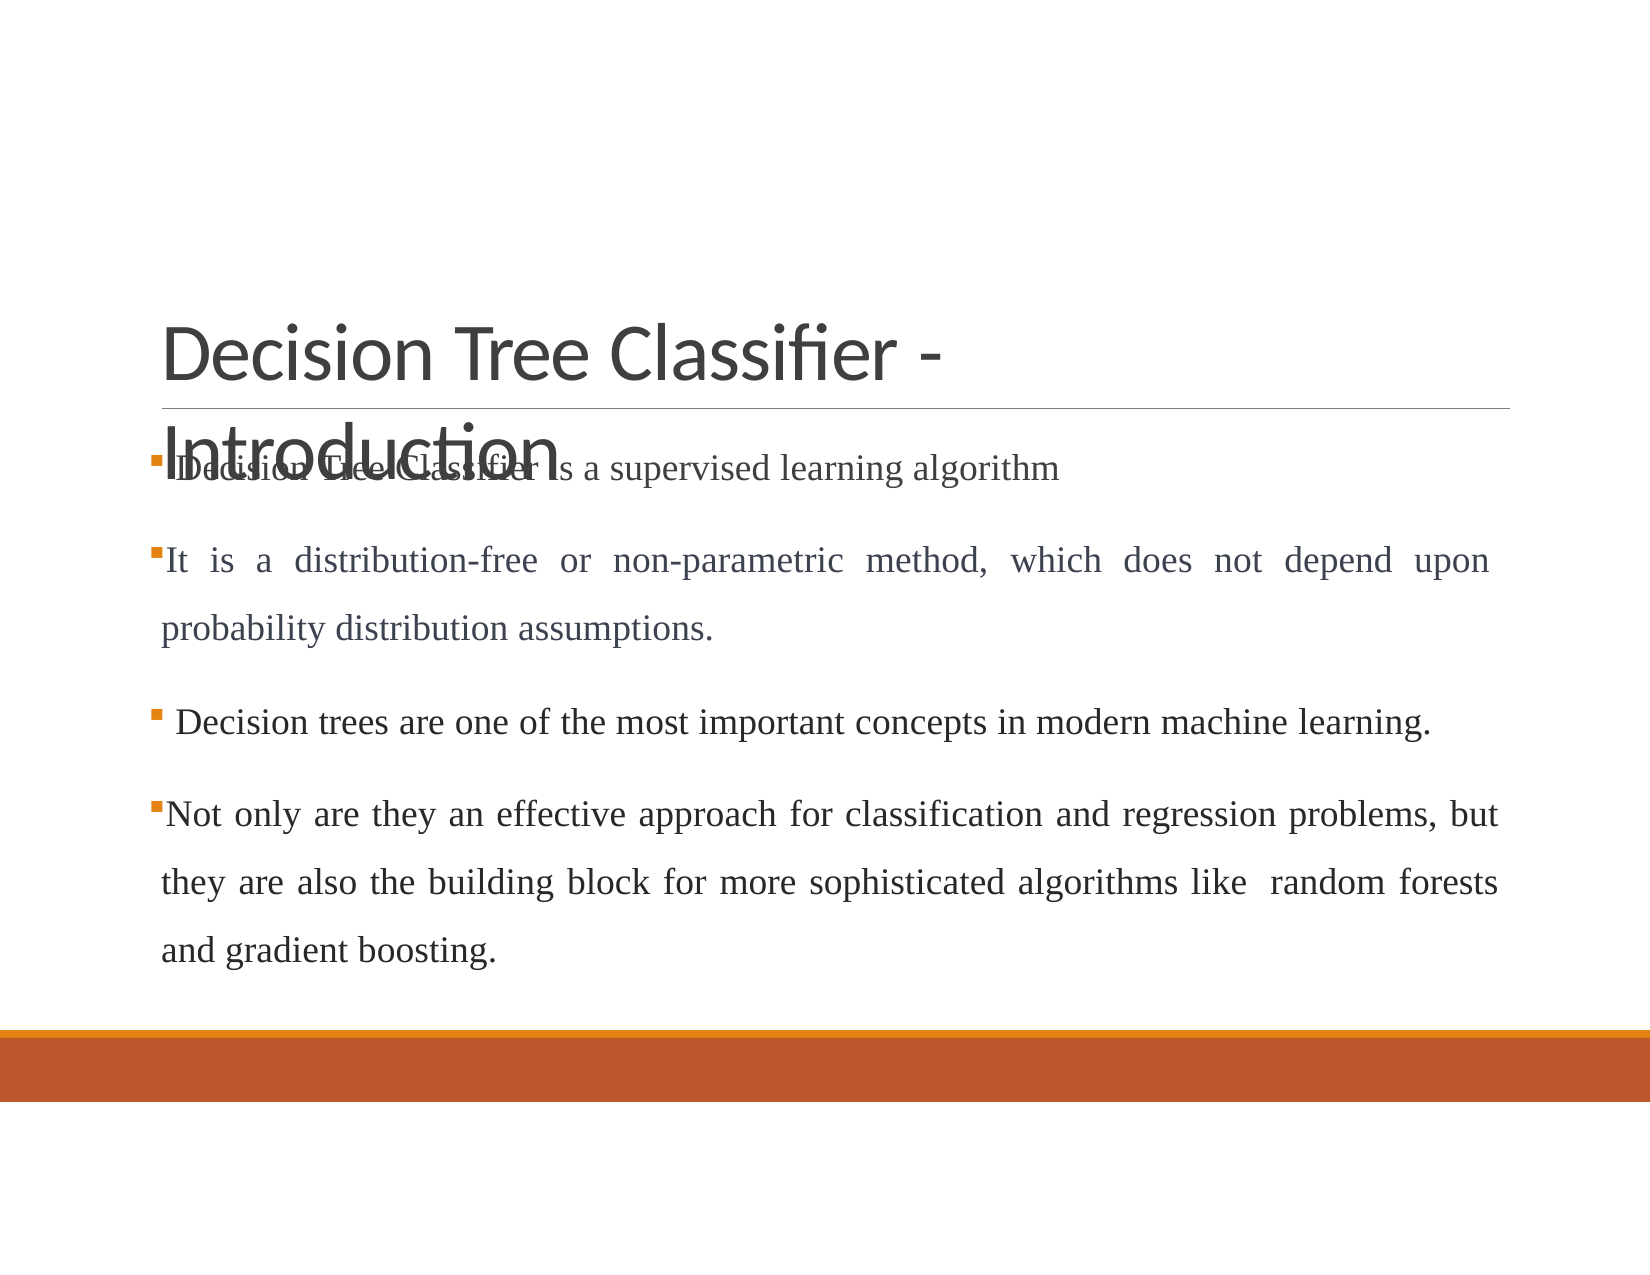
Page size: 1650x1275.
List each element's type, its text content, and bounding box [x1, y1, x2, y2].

picture [0, 1030, 1650, 1102]
title Decision Tree Classifier - Introduction [158, 295, 1362, 440]
text_box Decision Tree Classifier is a supervised learning algorithm It is a distribution-free or non-parametric method, which does not depend upon probability distribution assumptions. Decision trees are one of the most important concepts in modern machine learning. Not only are they an effective approach for classification and regression problems, but they are also the building block for more sophisticated algorithms like random forests and gradient boosting. [146, 440, 1512, 971]
